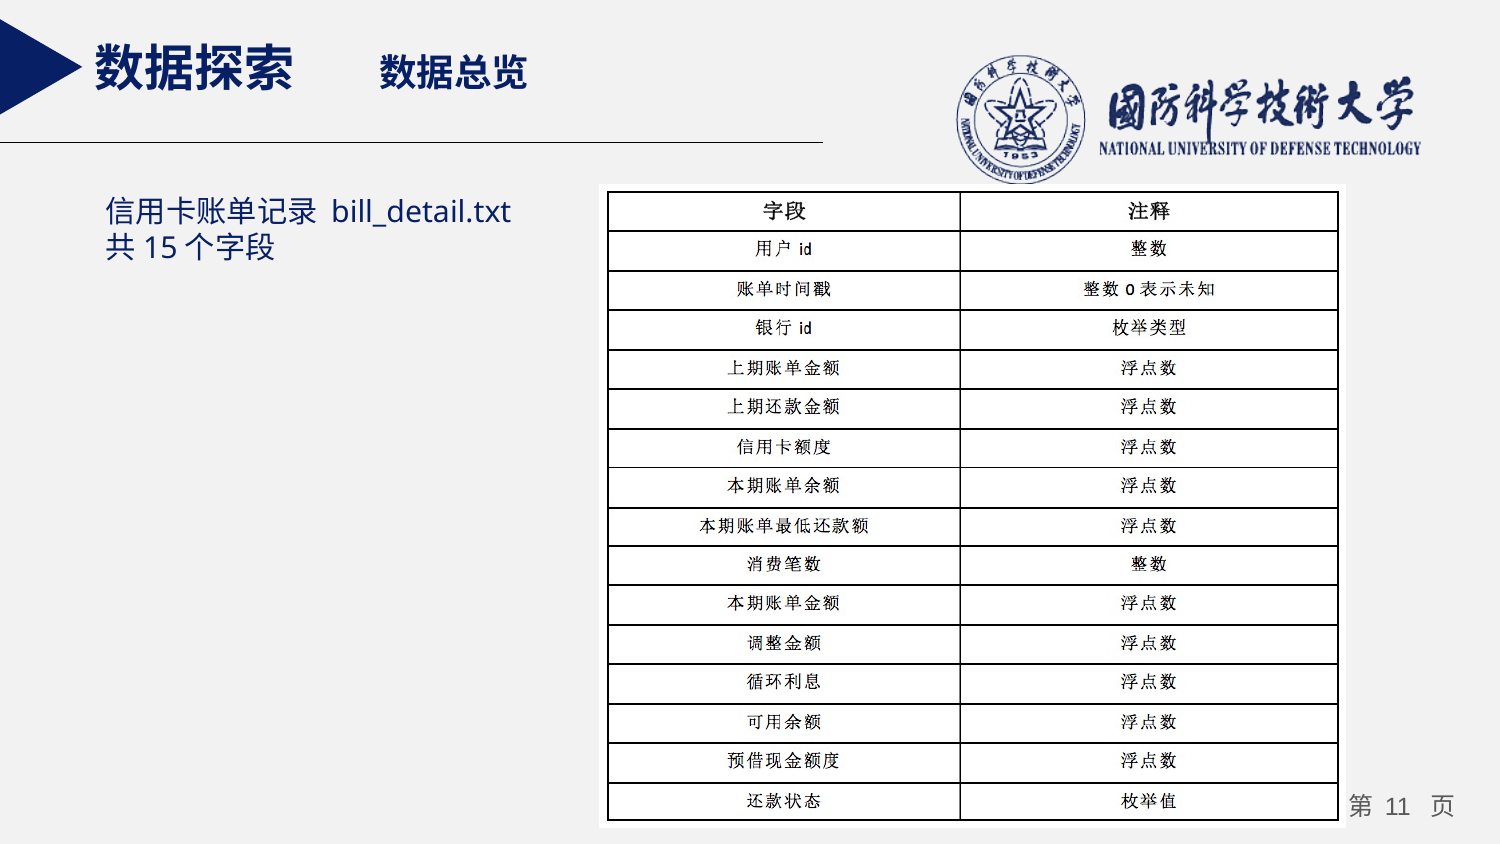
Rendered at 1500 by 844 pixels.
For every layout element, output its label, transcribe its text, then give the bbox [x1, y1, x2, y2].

picture [599, 46, 1433, 828]
text_box 数据总览 [364, 41, 545, 102]
text_box 数据探索 [79, 29, 310, 105]
text_box 信用卡账单记录 bill_detail.txt 共15个字段 [90, 184, 528, 273]
text_box [0, 19, 83, 115]
